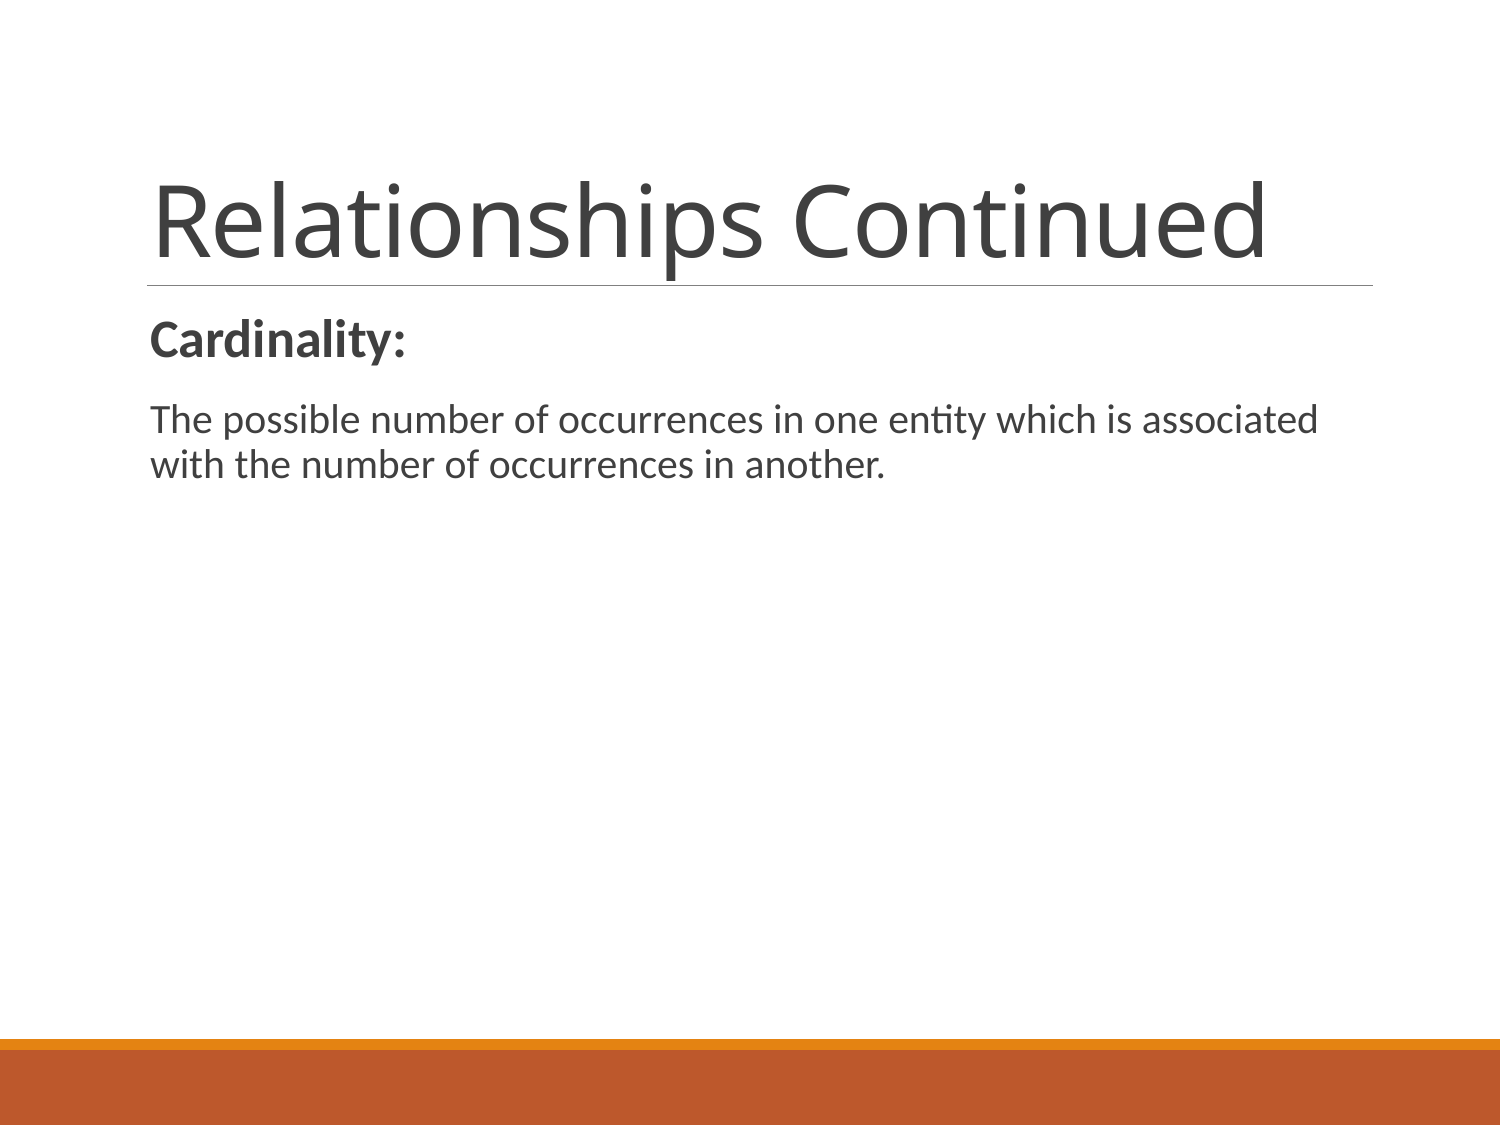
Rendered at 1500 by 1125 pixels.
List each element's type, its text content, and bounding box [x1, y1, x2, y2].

title Relationships Continued [135, 47, 1373, 285]
list Cardinality: The possible number of occurrences in one entity which is associated with the number of occurrences in another. [135, 302, 1373, 750]
